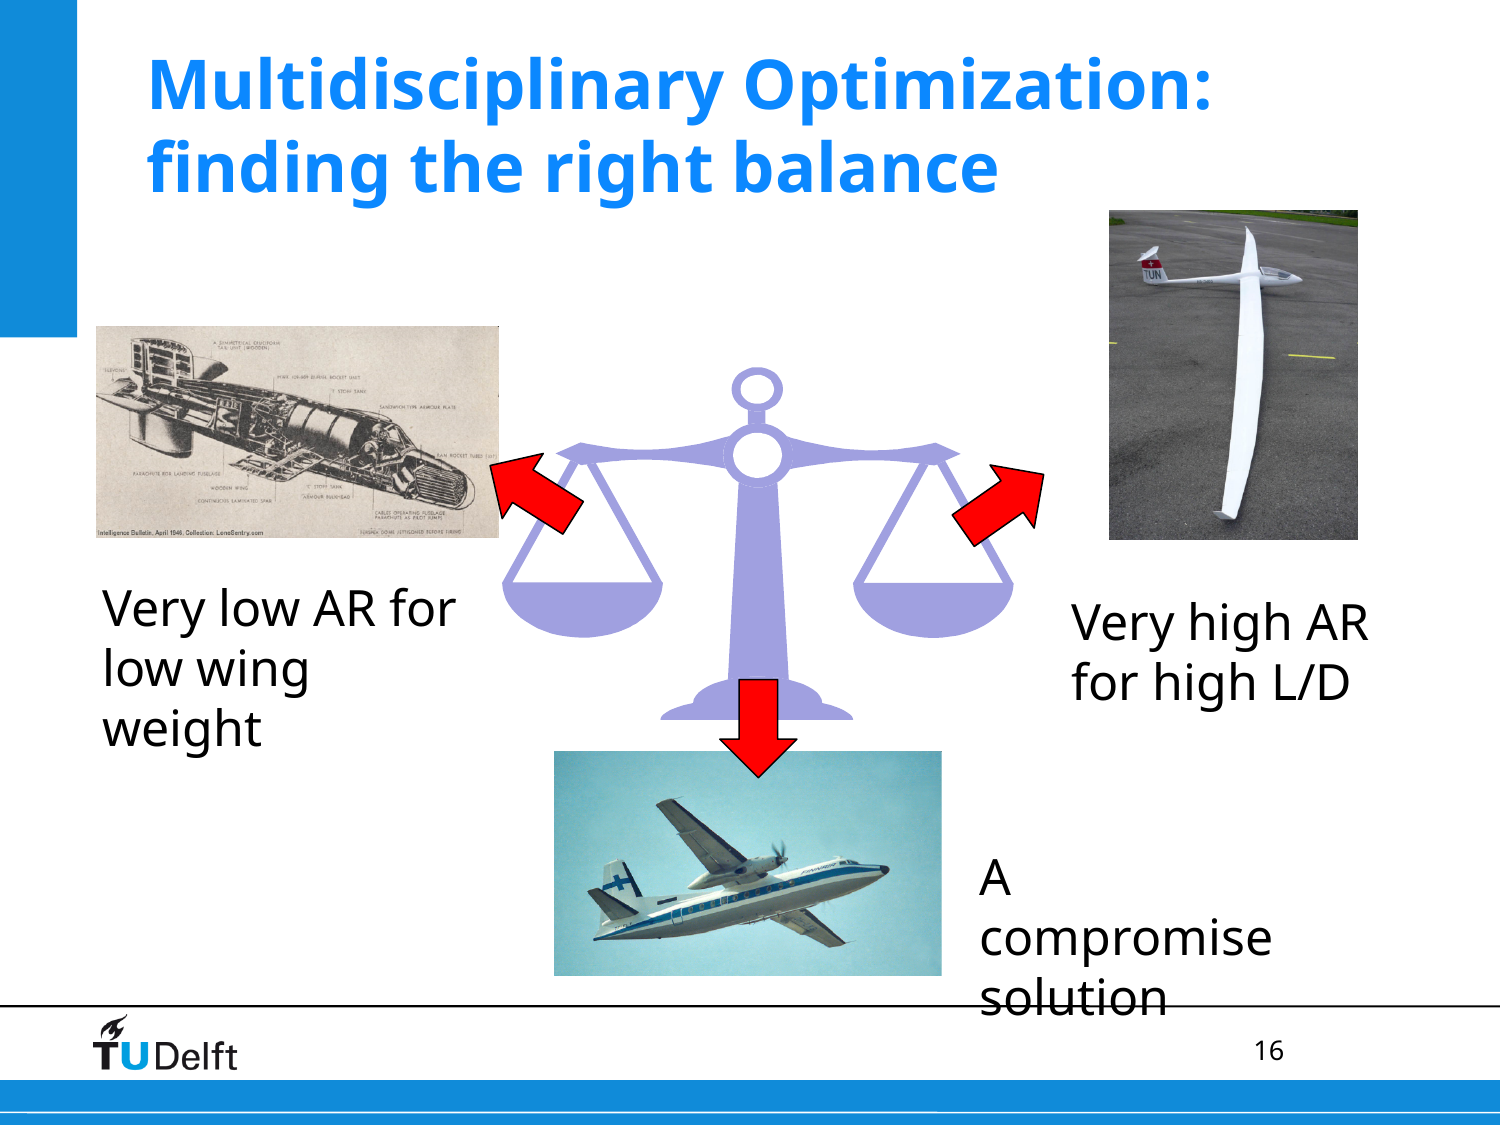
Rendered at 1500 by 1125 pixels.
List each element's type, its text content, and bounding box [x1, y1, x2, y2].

picture [1109, 209, 1358, 540]
picture [93, 1014, 240, 1072]
text_box A compromise solution [964, 837, 1319, 1033]
text_box Very low AR for low wing weight [87, 569, 444, 765]
title Multidisciplinary Optimization: finding the right balance [146, 31, 1403, 206]
picture [553, 751, 942, 977]
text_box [449, 251, 1067, 841]
text_box Very high AR for high L/D [1070, 583, 1411, 719]
picture [95, 326, 500, 539]
